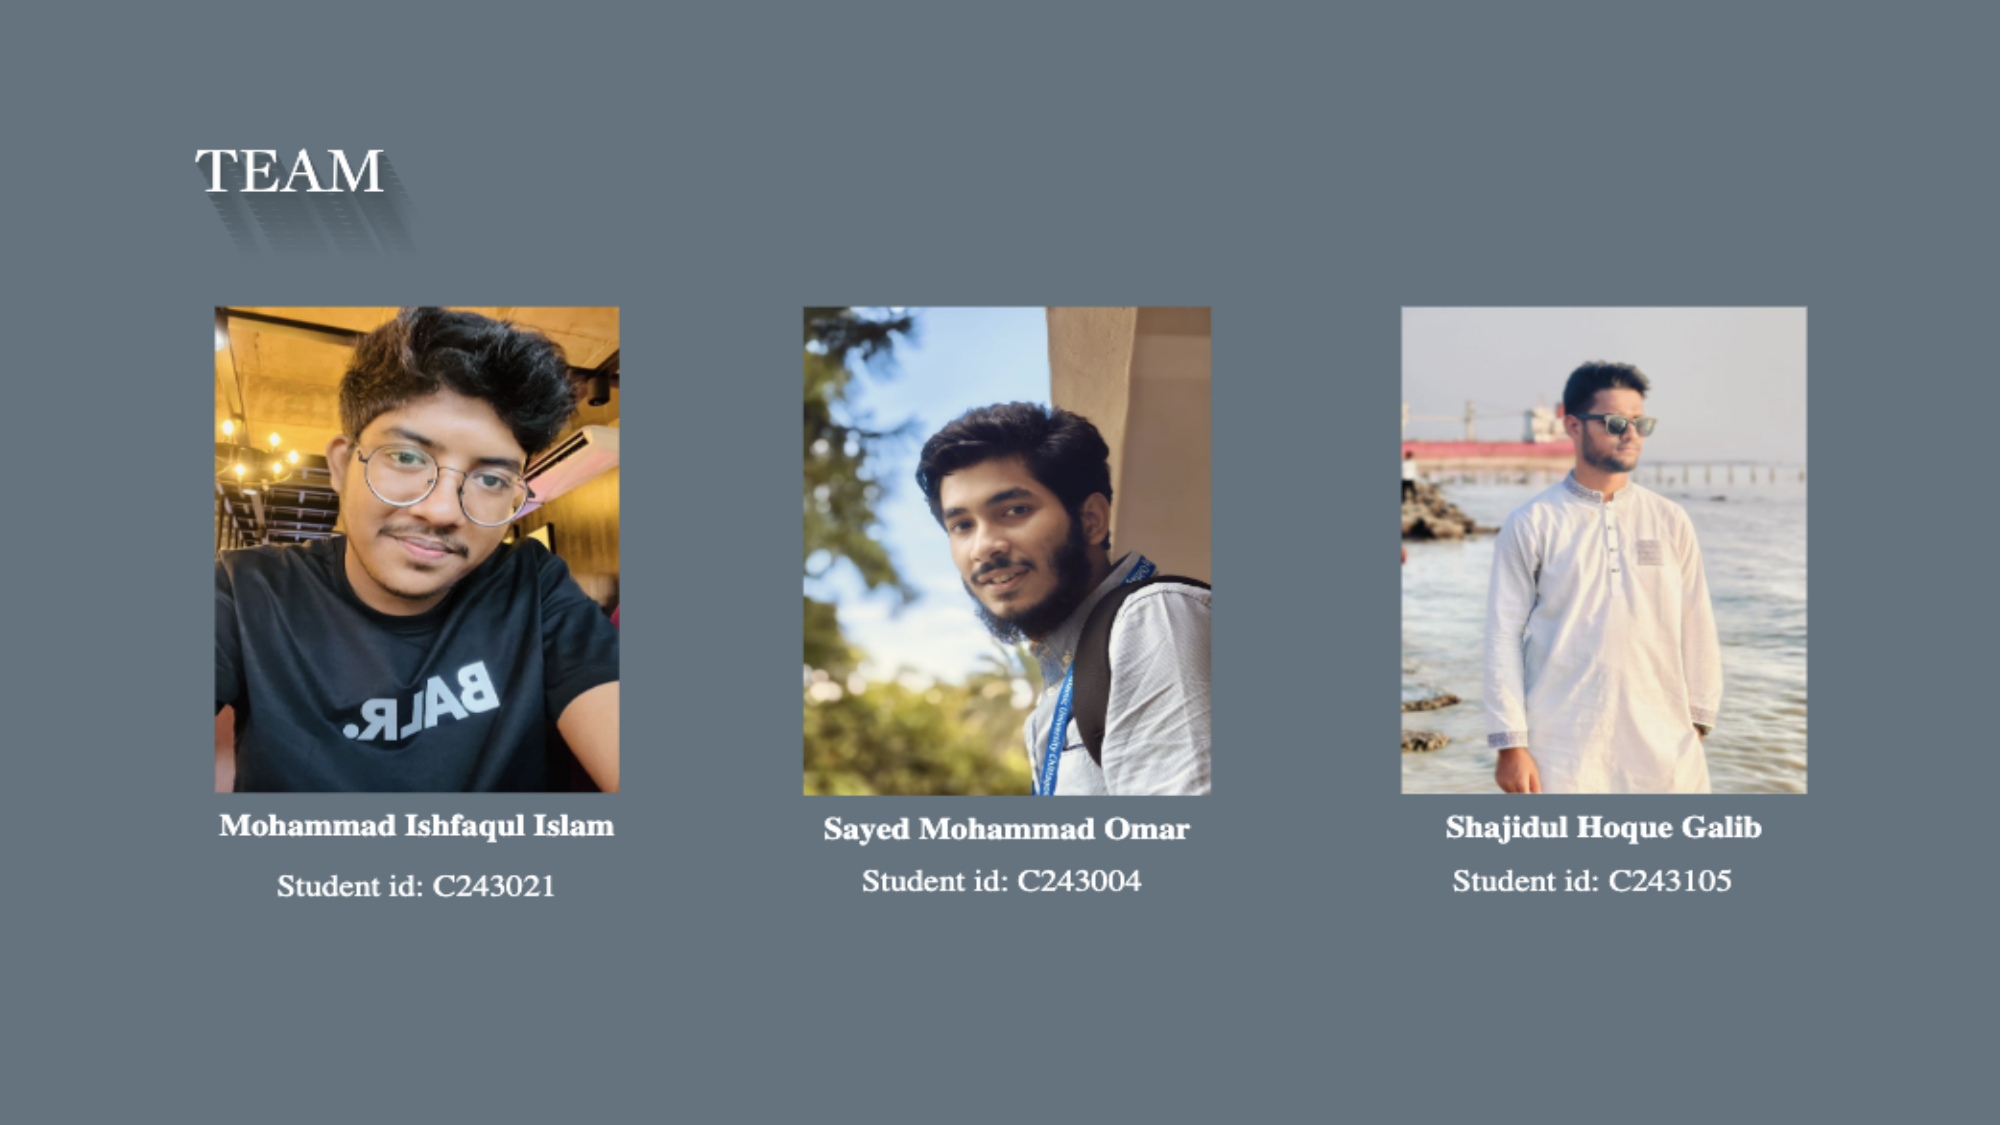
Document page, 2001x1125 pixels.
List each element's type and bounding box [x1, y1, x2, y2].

list [0, 0, 2000, 1125]
